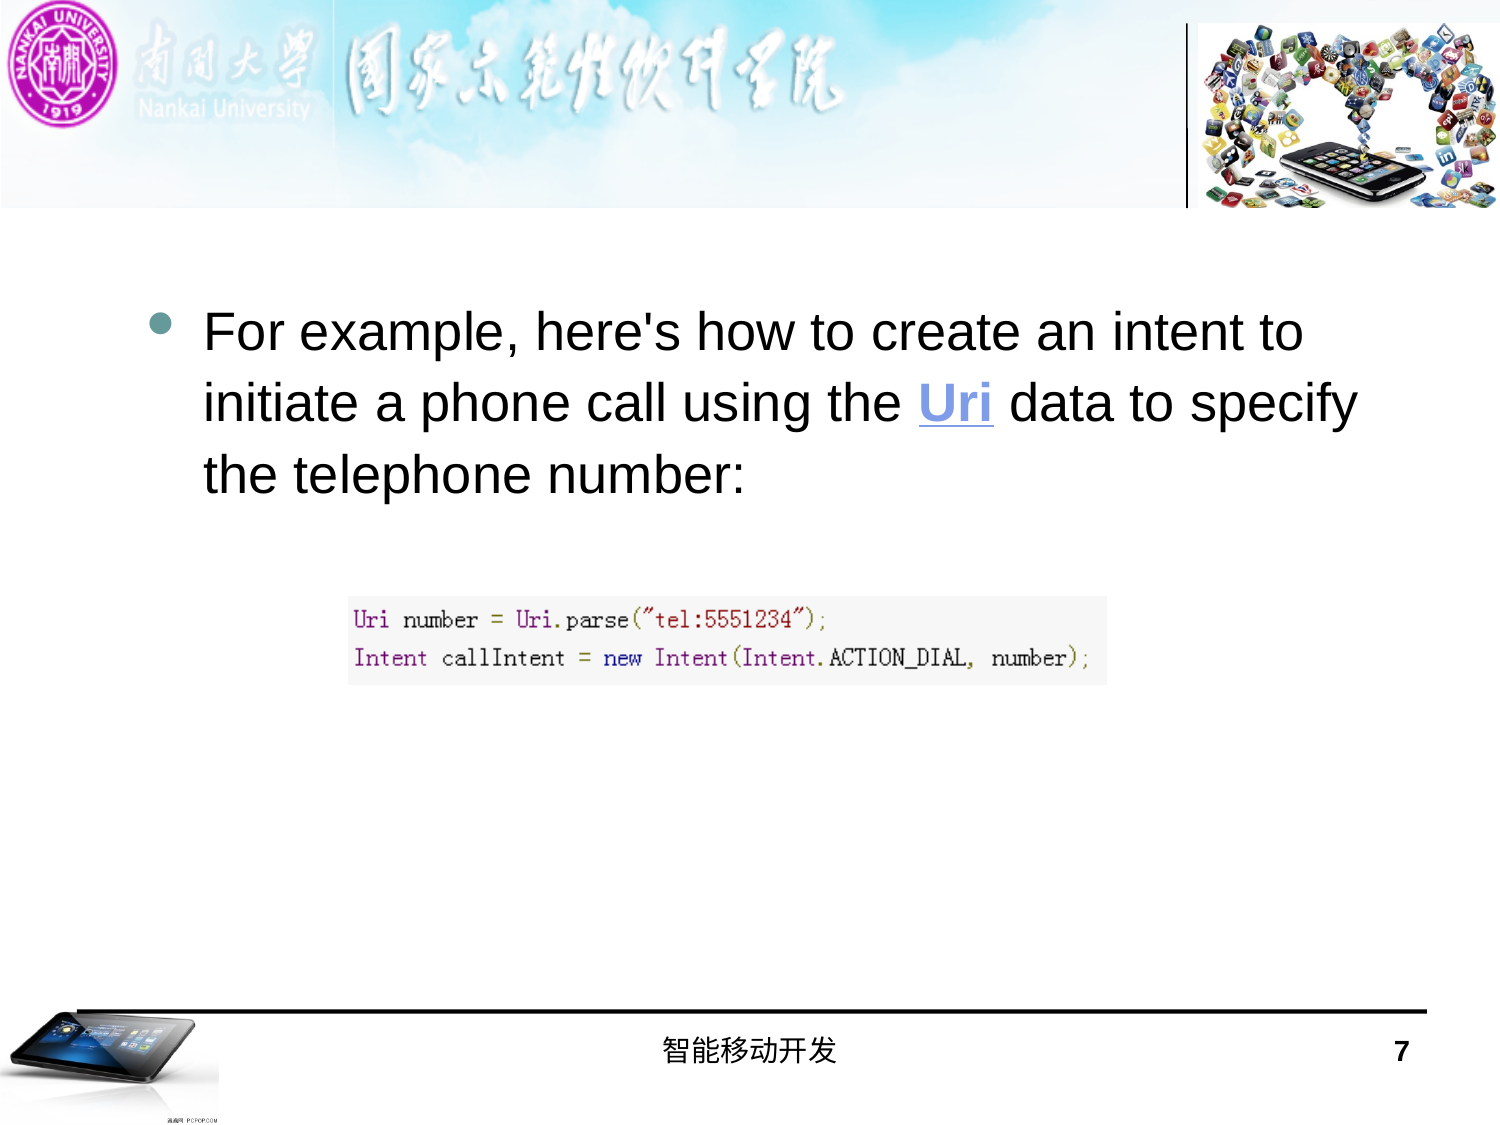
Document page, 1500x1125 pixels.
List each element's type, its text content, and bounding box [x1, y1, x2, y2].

footer 智能移动开发 [512, 1024, 988, 1103]
list For example, here's how to create an intent to initiate a phone call using the Uri data to specify the telephone number: [75, 282, 1425, 1006]
picture [1, 0, 1500, 208]
picture [0, 976, 219, 1125]
picture [348, 596, 1107, 685]
slide_number 7 [1074, 1024, 1425, 1103]
